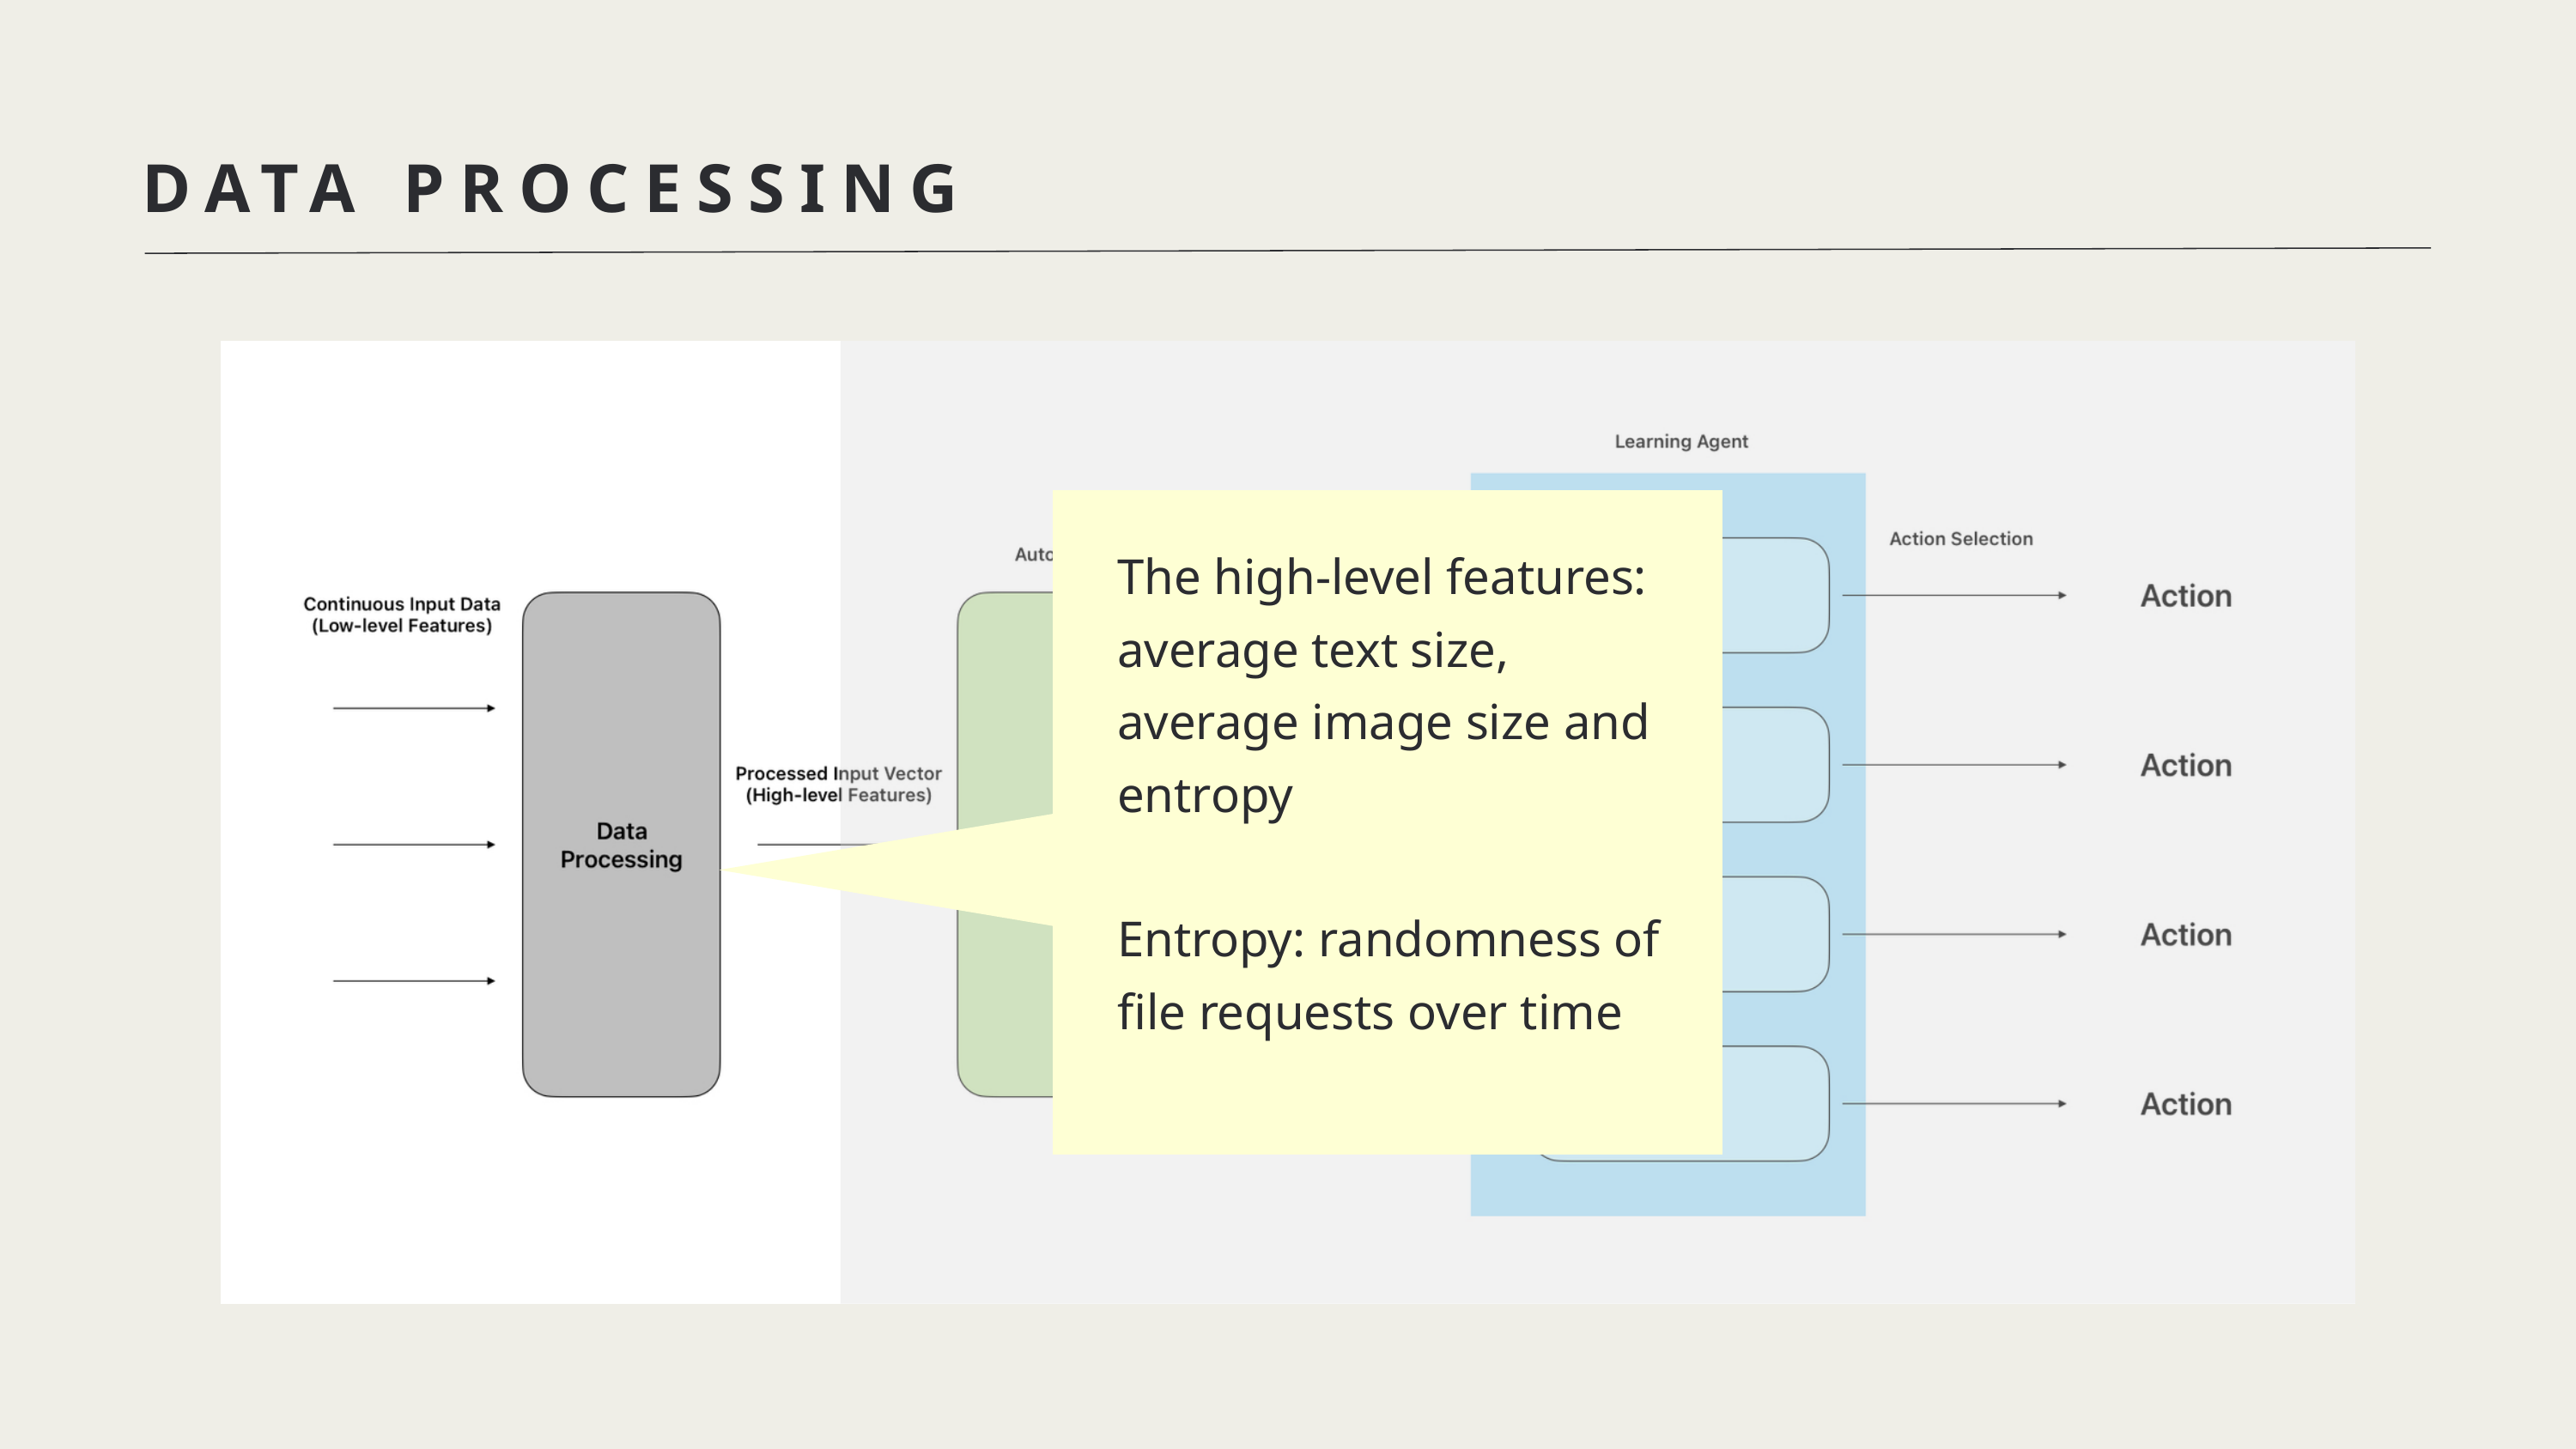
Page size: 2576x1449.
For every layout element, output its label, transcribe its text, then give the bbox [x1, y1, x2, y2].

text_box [856, 662, 997, 1078]
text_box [220, 340, 2356, 1304]
text_box DATA PROCESSING [142, 132, 2428, 226]
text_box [1052, 489, 1723, 1155]
